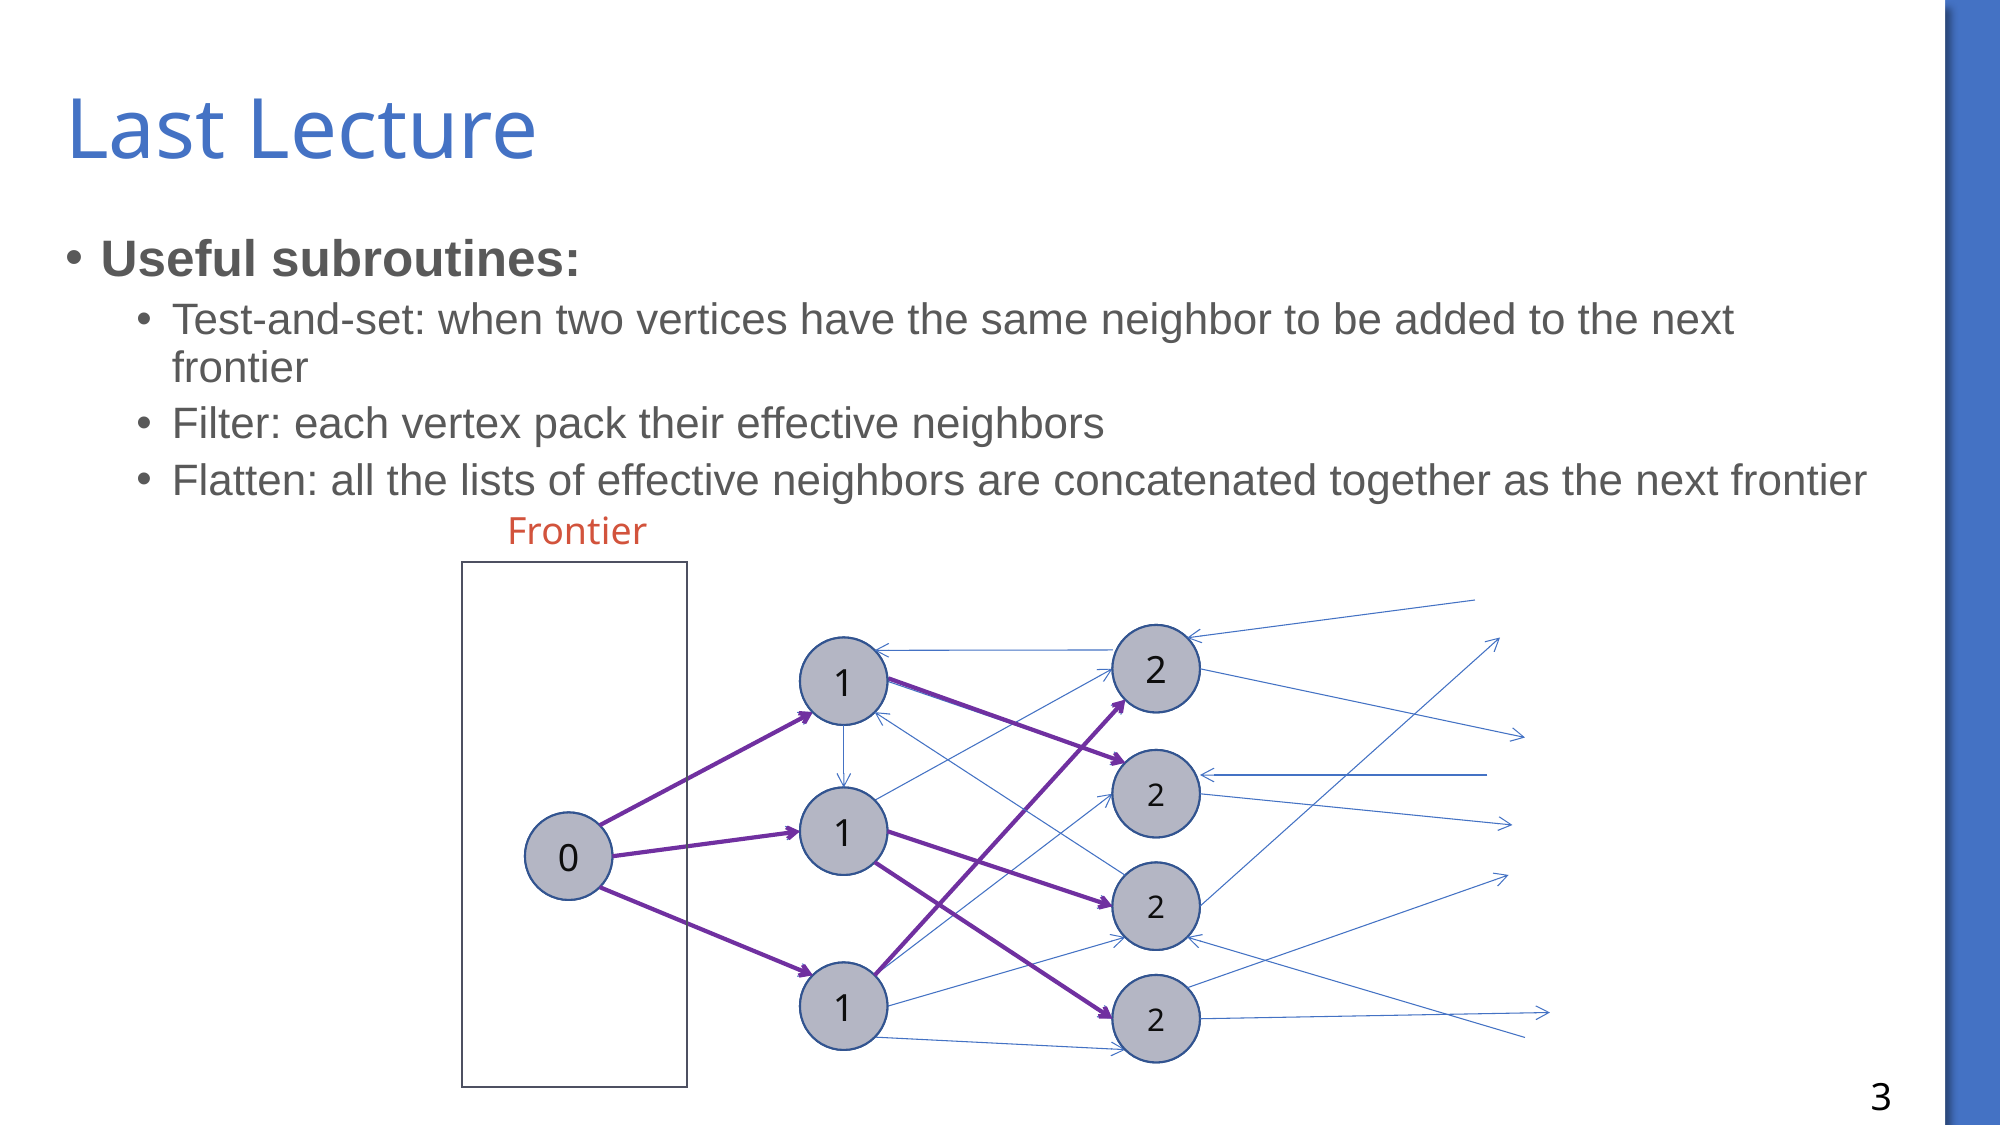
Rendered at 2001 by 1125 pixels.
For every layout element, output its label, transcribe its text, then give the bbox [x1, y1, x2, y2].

text_box 2 [1111, 623, 1199, 714]
text_box 1 [798, 636, 887, 726]
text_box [874, 1037, 1126, 1050]
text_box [888, 678, 1126, 712]
text_box 2 [1126, 861, 1188, 951]
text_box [874, 699, 888, 712]
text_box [688, 887, 813, 976]
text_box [1187, 599, 1475, 638]
text_box 2 [1126, 748, 1199, 839]
slide_number 3 [1855, 1065, 1985, 1125]
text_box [874, 712, 1126, 876]
text_box 1 [798, 961, 887, 1051]
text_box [1187, 874, 1509, 937]
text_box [1199, 637, 1500, 668]
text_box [462, 499, 688, 1088]
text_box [1113, 976, 1126, 1007]
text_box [1199, 793, 1513, 825]
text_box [1113, 876, 1126, 976]
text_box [1199, 668, 1525, 738]
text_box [874, 876, 1113, 1019]
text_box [1525, 1012, 1550, 1019]
text_box 2 [1111, 973, 1197, 1064]
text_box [1199, 738, 1500, 793]
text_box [688, 831, 800, 857]
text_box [1199, 825, 1500, 874]
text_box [874, 668, 1113, 699]
title Last Lecture [50, 75, 1900, 188]
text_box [688, 712, 813, 826]
list Useful subroutines: Test-and-set: when two vertices have the same neighbor to be added to the next frontier Filter: each vertex pack their effective neighbors Flatten: all the lists of effective neighbors are concatenated together as the next frontier [50, 224, 1900, 563]
text_box 1 [799, 786, 874, 876]
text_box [1187, 937, 1525, 1038]
